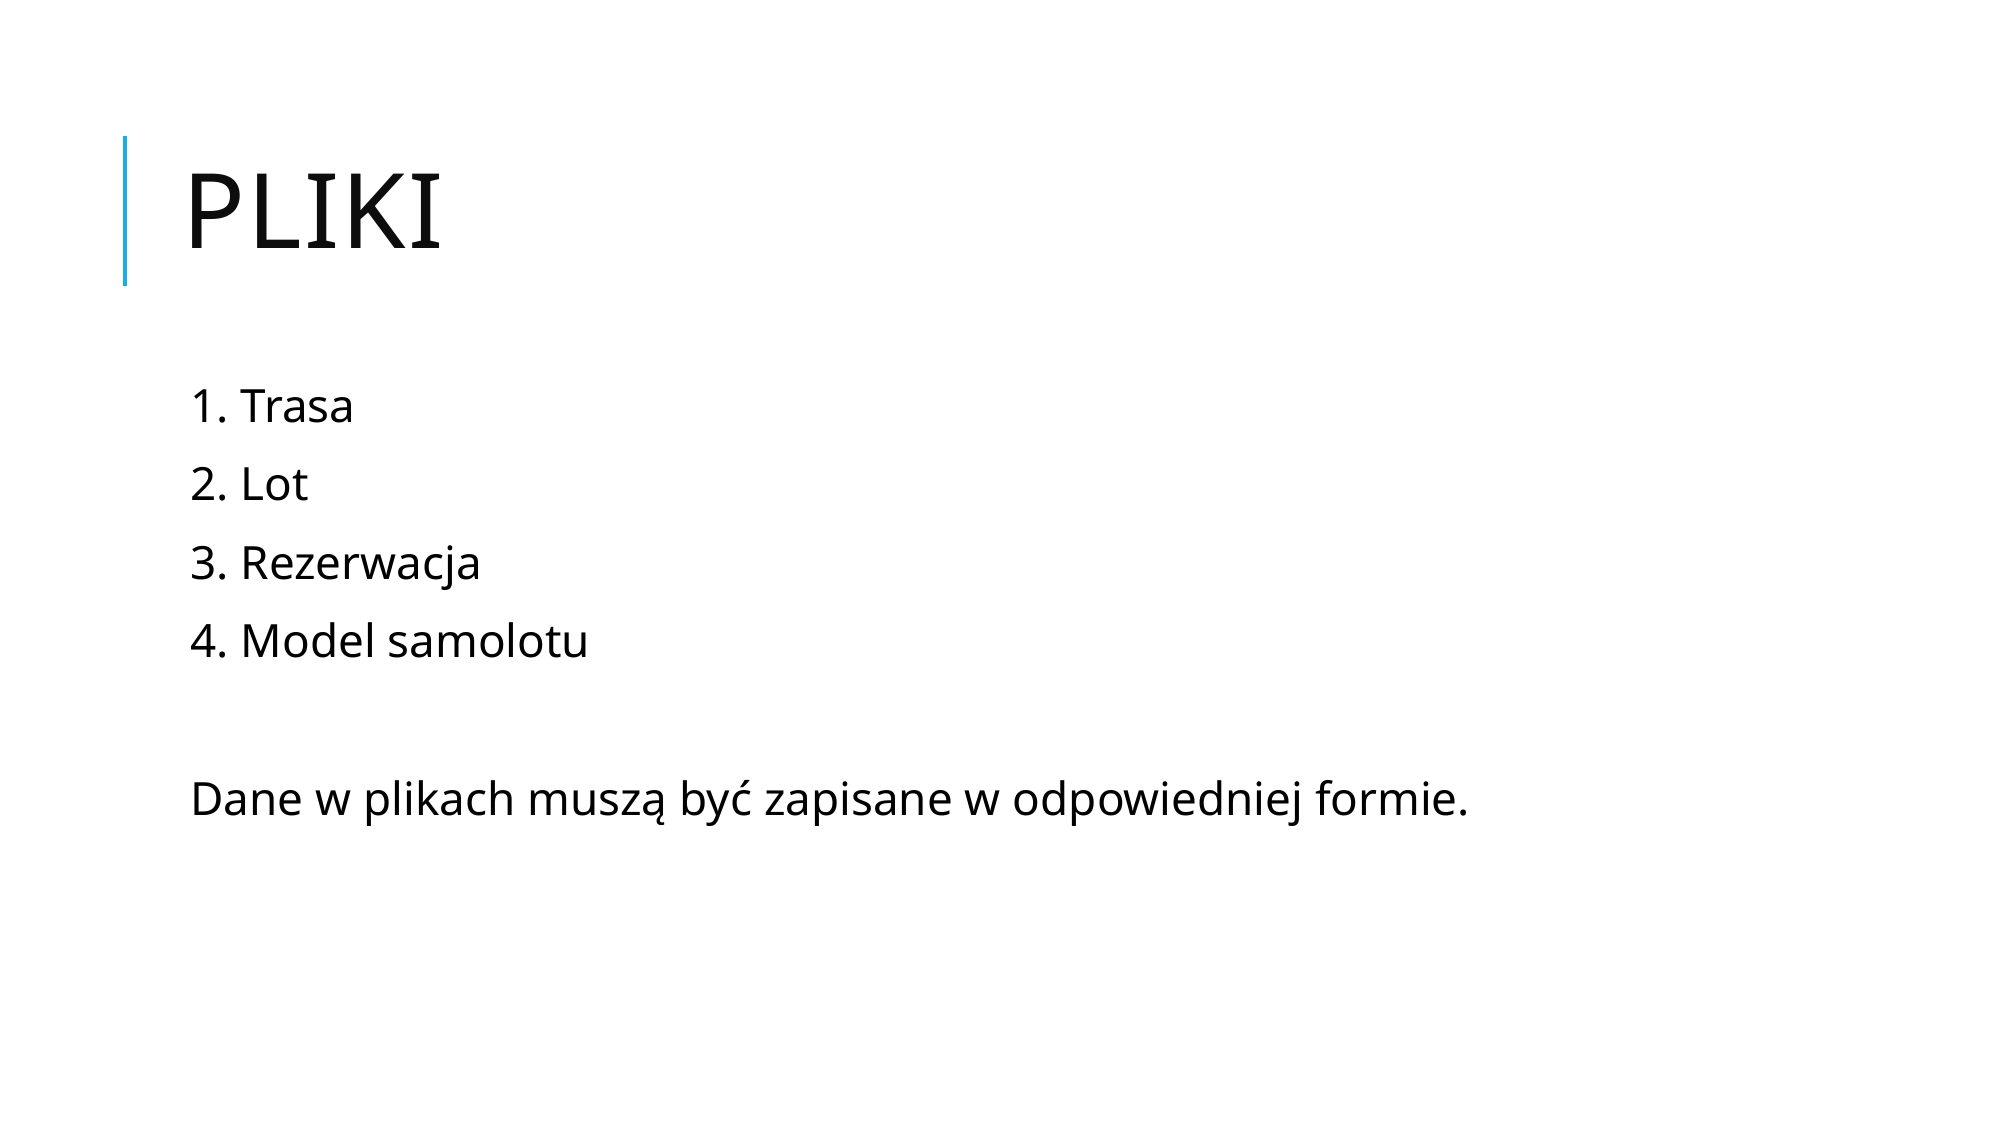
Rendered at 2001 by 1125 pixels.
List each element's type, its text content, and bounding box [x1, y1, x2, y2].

list 1. Trasa 2. Lot 3. Rezerwacja 4. Model samolotu Dane w plikach muszą być zapisane w odpowiedniej formie. [168, 375, 1763, 1035]
title Pliki [168, 96, 1763, 342]
